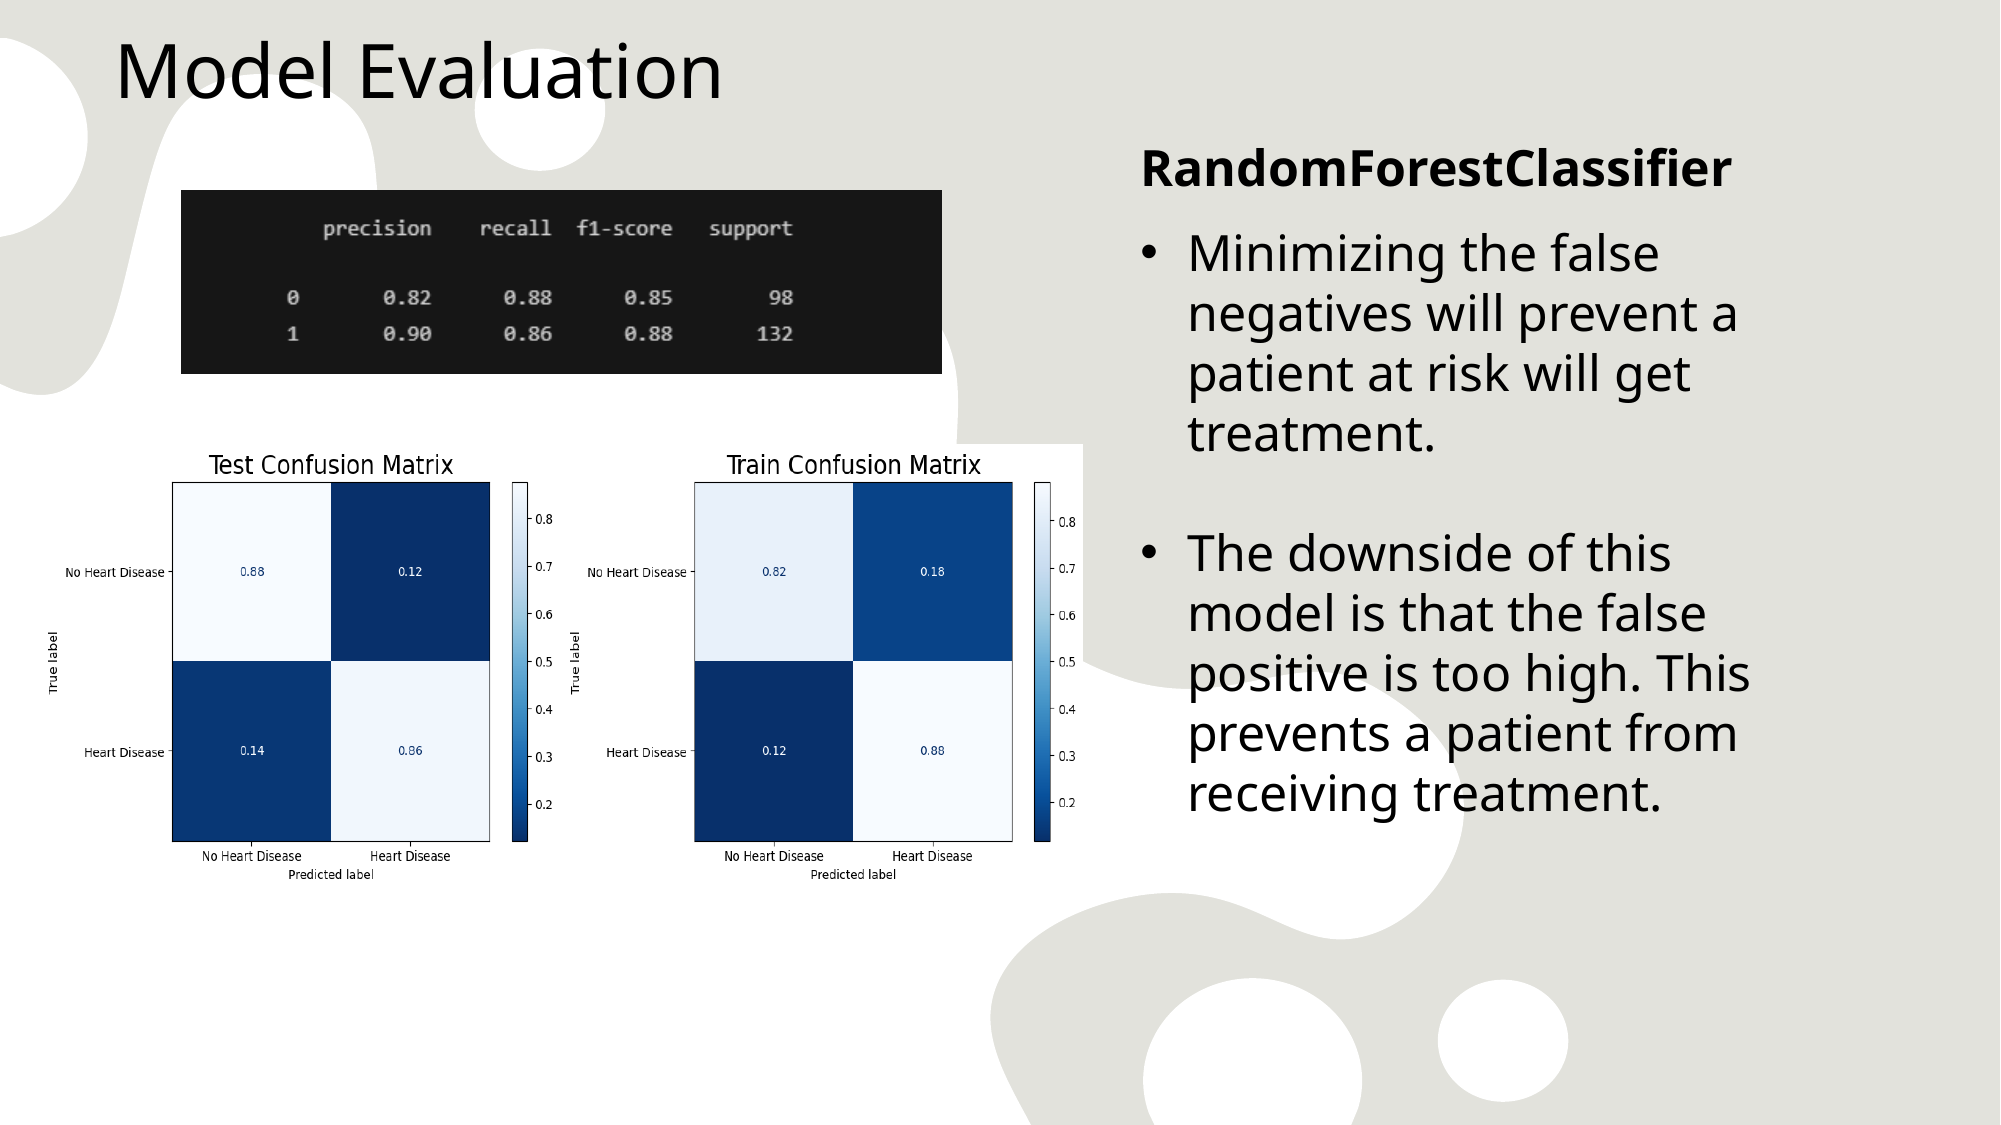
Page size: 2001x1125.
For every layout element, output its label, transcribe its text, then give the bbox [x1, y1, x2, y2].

picture [40, 444, 1083, 890]
title Model Evaluation [99, 14, 1900, 121]
text_box Minimizing the false negatives will prevent a patient at risk will get treatment. The downside of this model is that the false positive is too high. This prevents a patient from receiving treatment. [1125, 213, 1817, 829]
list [181, 190, 942, 374]
text_box RandomForestClassifier [1125, 129, 1758, 205]
